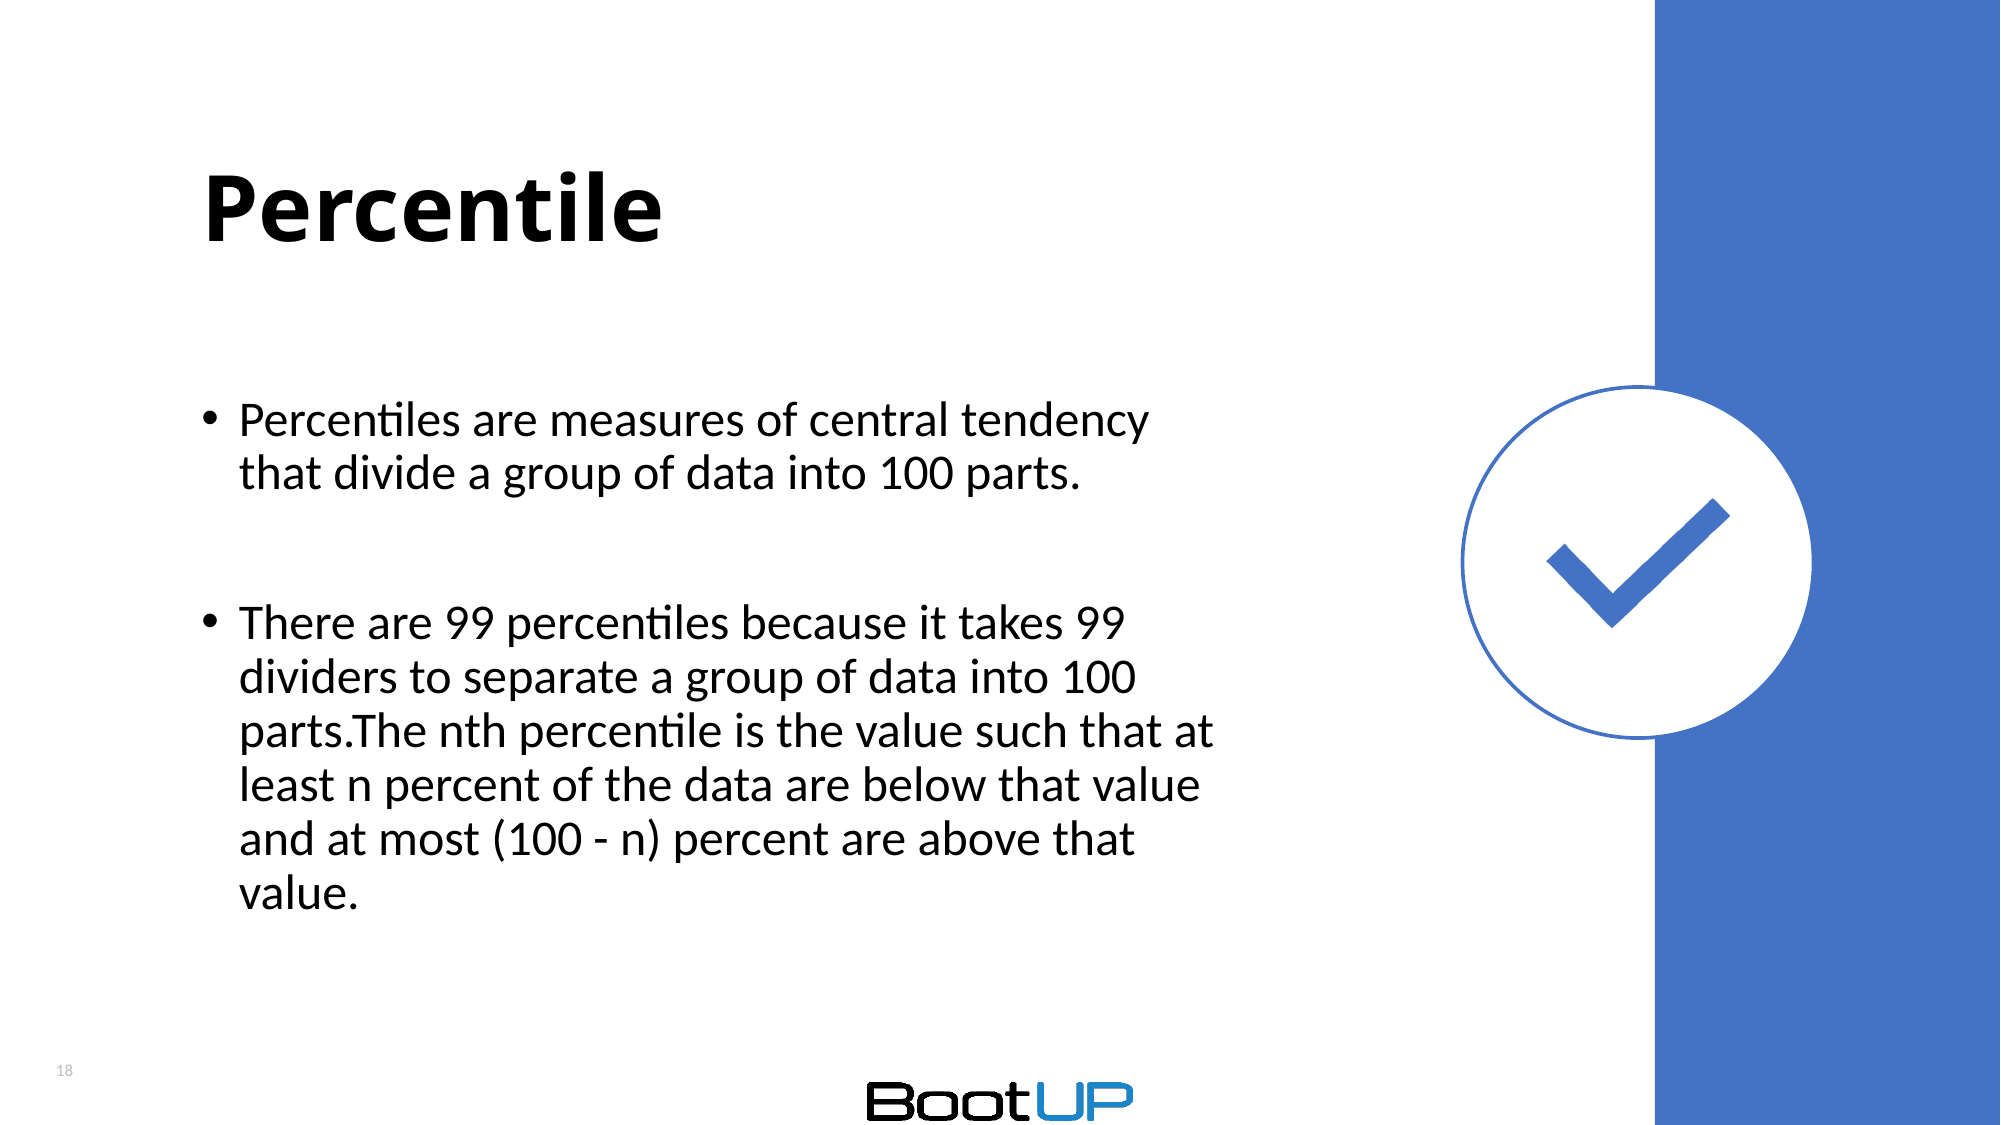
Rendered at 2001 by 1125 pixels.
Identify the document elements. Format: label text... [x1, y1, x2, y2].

text_box [1461, 385, 1815, 740]
list Percentiles are measures of central tendency that divide a group of data into 100 parts. There are 99 percentiles because it takes 99 dividers to separate a group of data into 100 parts.The nth percentile is the value such that at least n percent of the data are below that value and at most (100 - n) percent are above that value. [186, 373, 1248, 940]
title Percentile [186, 102, 1413, 321]
picture [1544, 468, 1732, 657]
picture [867, 1082, 1133, 1121]
text_box [1654, 0, 2000, 1125]
